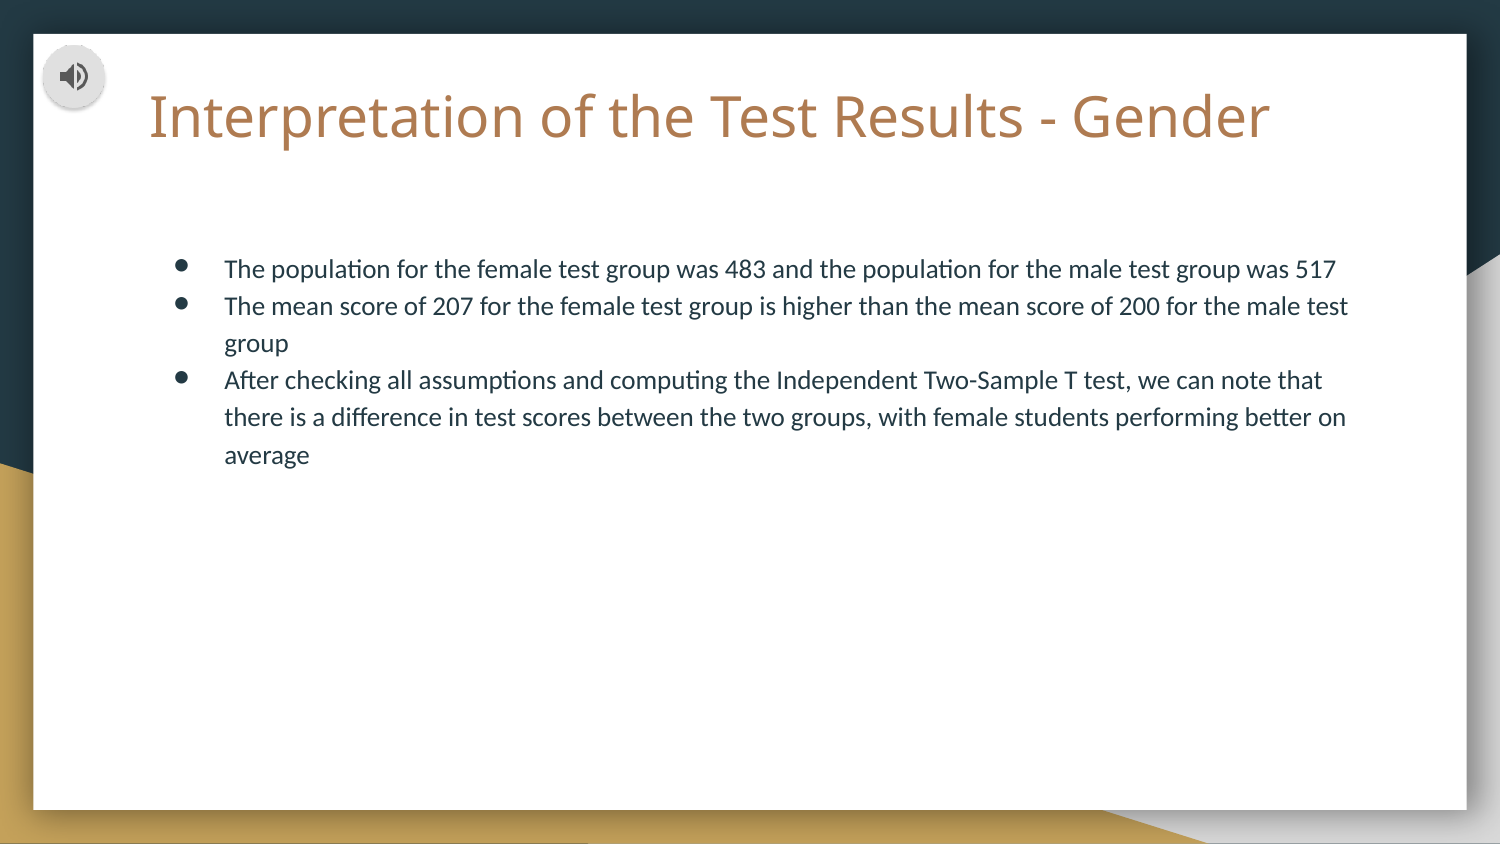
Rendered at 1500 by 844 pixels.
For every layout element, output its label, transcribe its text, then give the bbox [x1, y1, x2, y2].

picture [35, 38, 112, 114]
title Interpretation of the Test Results - Gender [134, 65, 1366, 222]
list The population for the female test group was 483 and the population for the male test group was 517 The mean score of 207 for the female test group is higher than the mean score of 200 for the male test group After checking all assumptions and computing the Independent Two-Sample T test, we can note that there is a difference in test scores between the two groups, with female students performing better on average [134, 231, 1366, 633]
